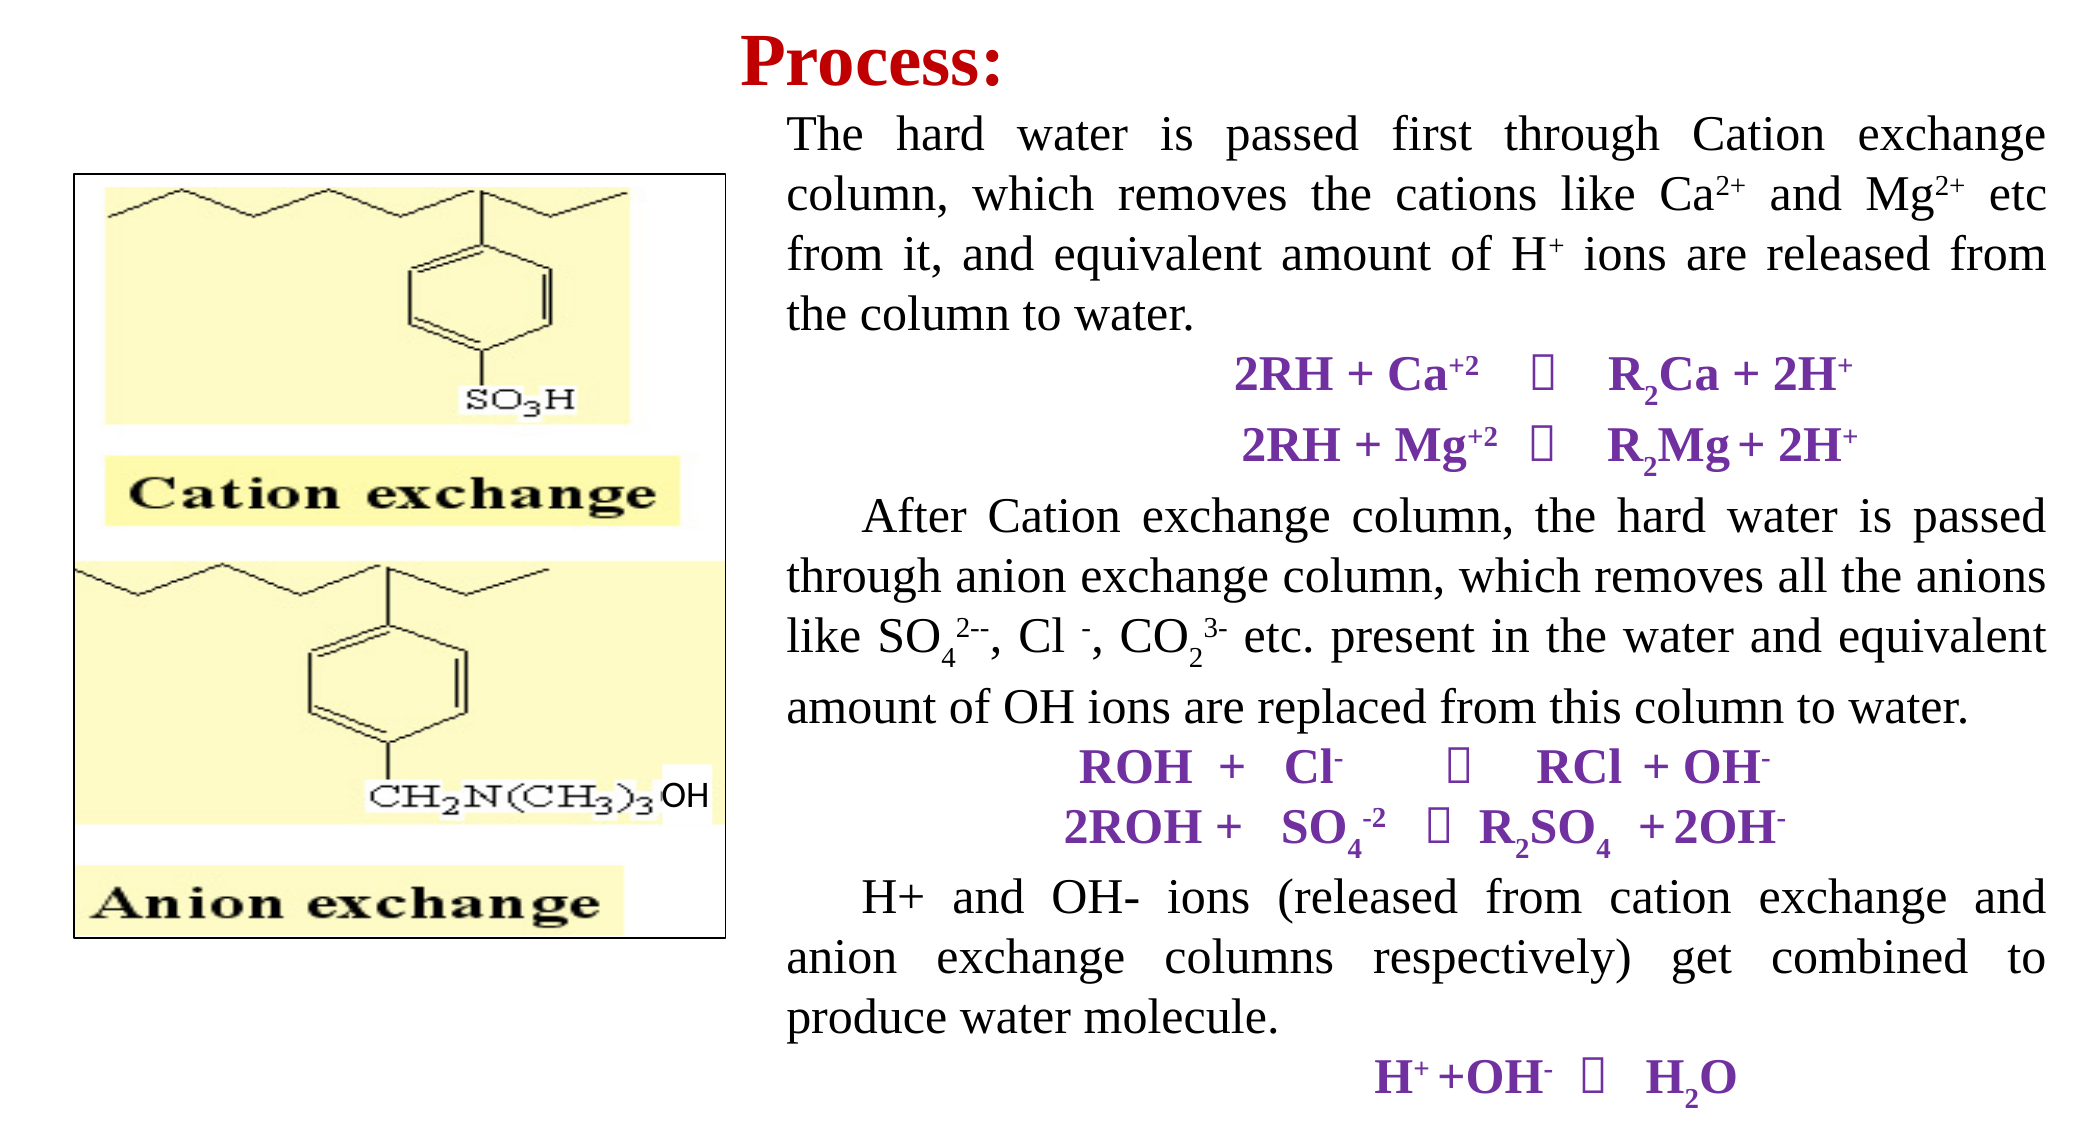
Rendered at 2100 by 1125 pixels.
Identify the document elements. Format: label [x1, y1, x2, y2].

picture [74, 174, 645, 938]
text_box [645, 24, 2063, 1101]
